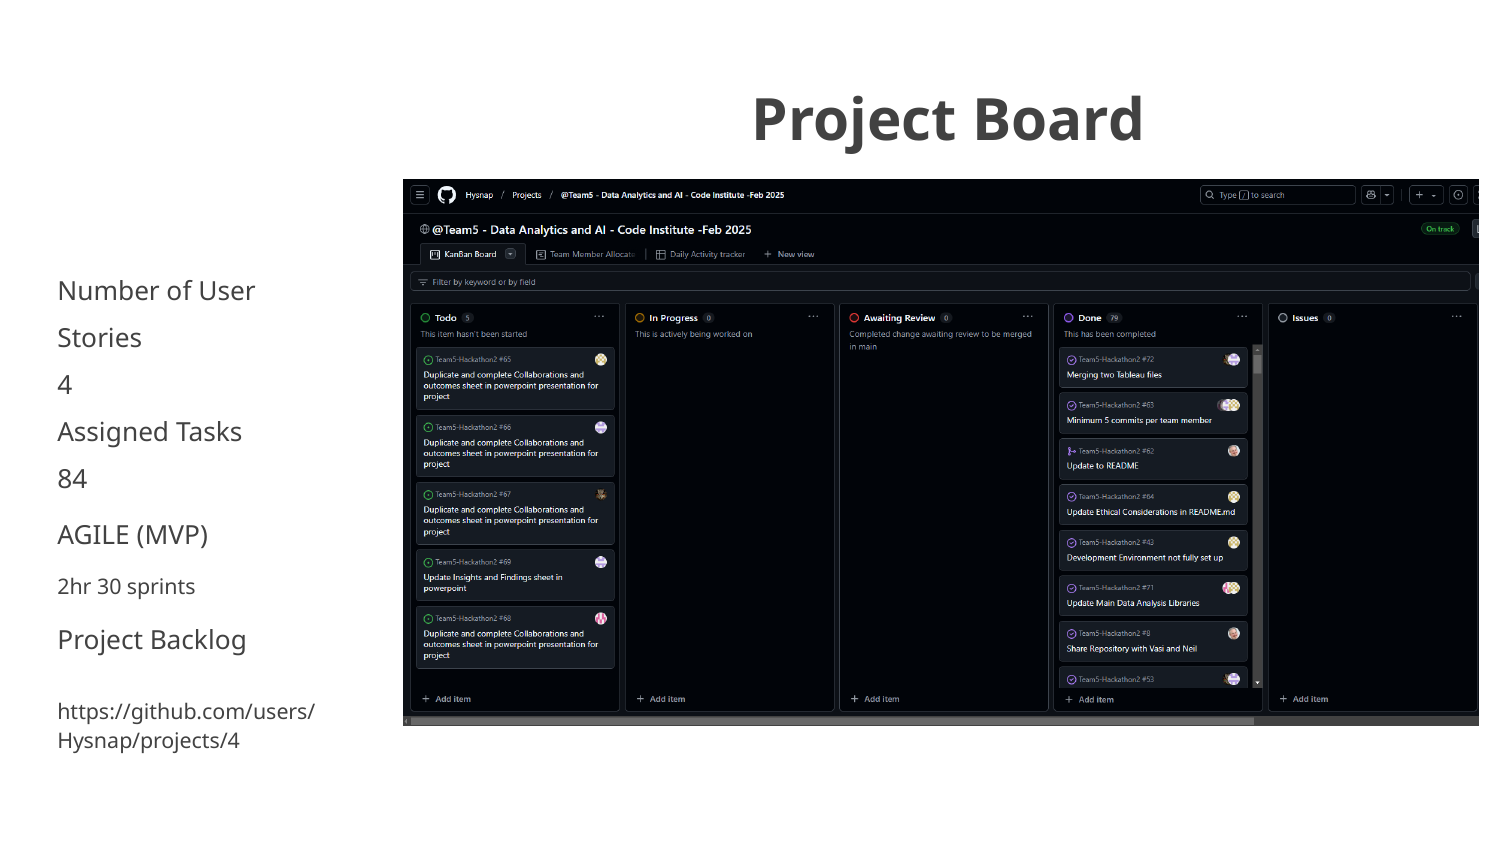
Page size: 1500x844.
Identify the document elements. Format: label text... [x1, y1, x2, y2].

title Project Board [736, 53, 1173, 178]
subtitle Number of User Stories 4 Assigned Tasks 84 AGILE (MVP) 2hr 30 sprints Project Backlog https://github.com/users/Hysnap/projects/4 [42, 243, 353, 773]
picture [403, 179, 1479, 726]
